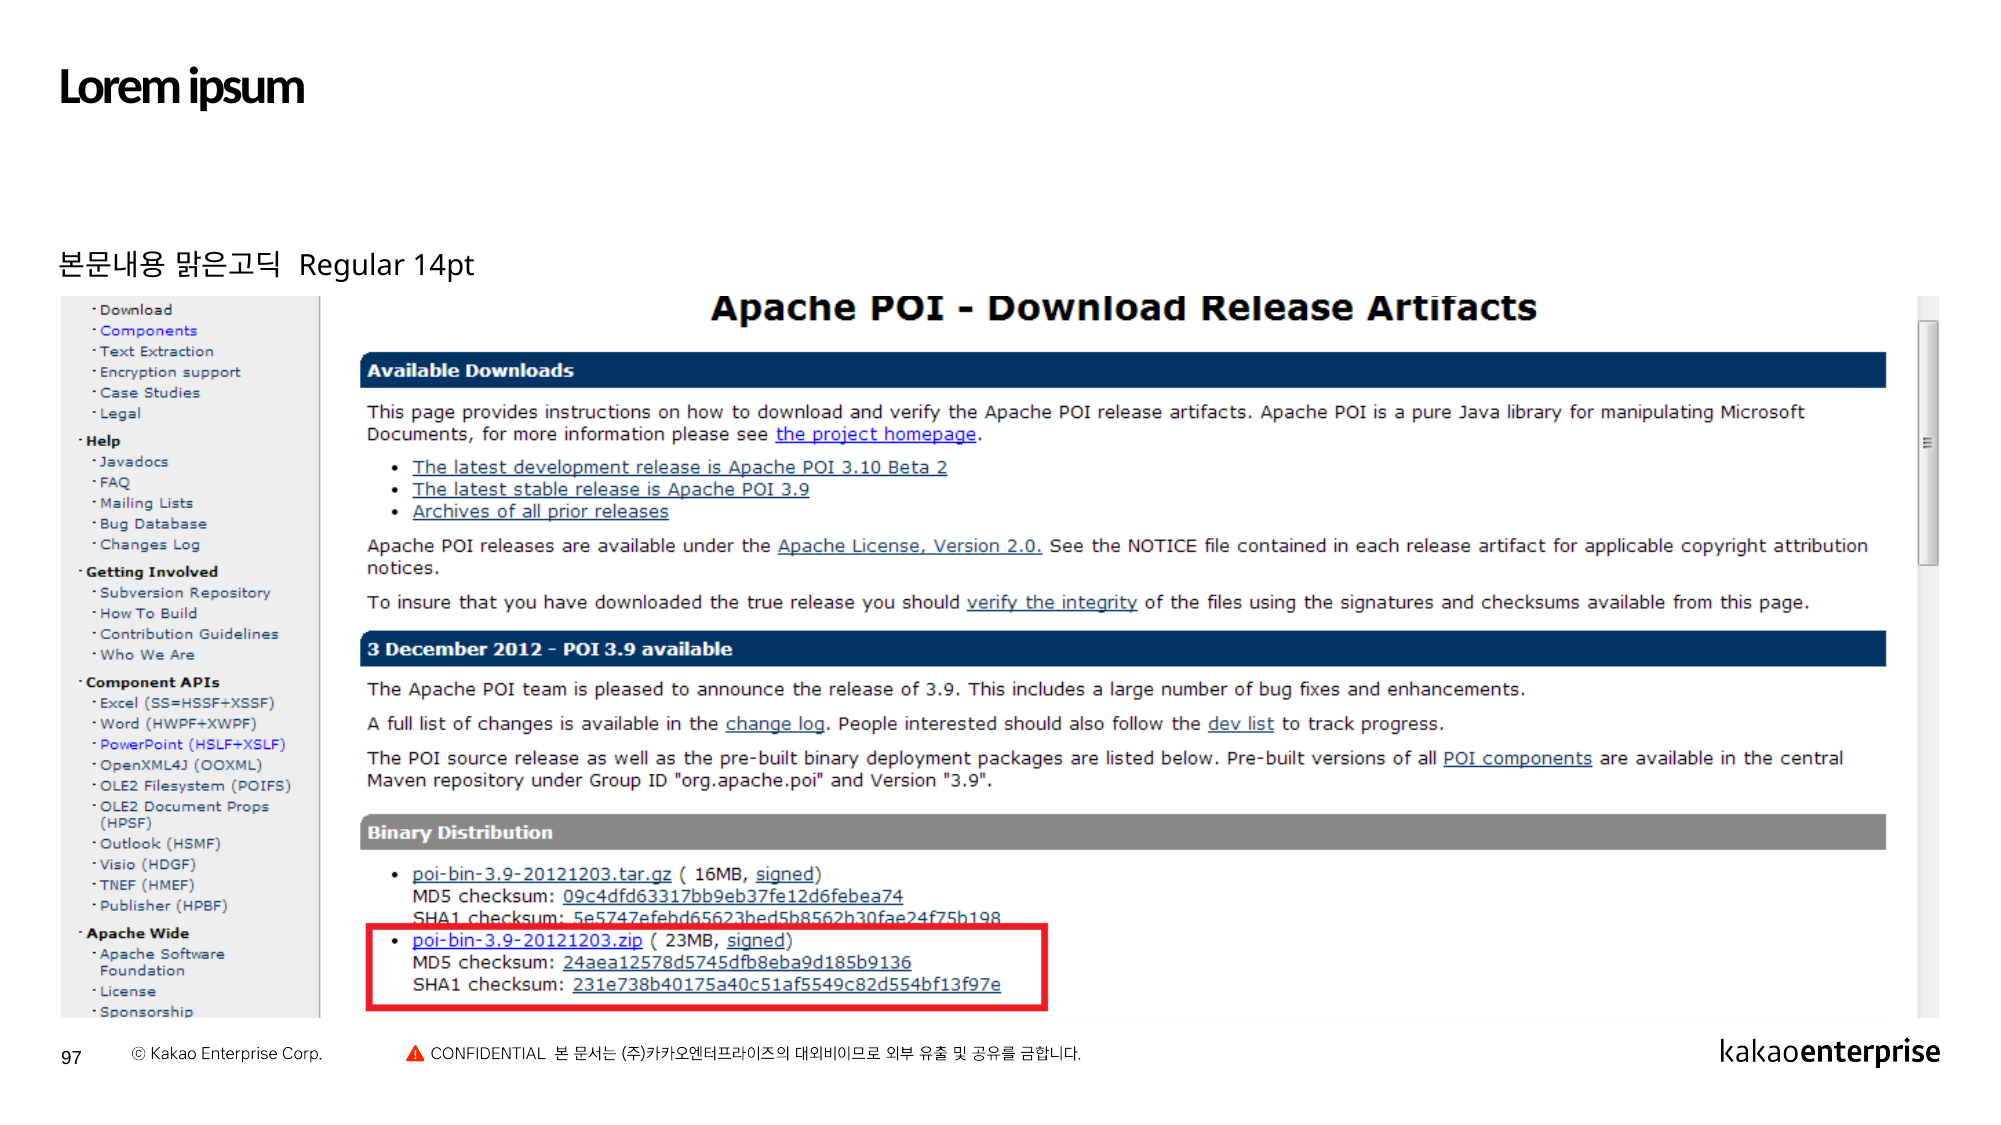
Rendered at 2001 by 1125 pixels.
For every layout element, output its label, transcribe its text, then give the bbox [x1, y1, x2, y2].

picture [406, 1045, 1085, 1063]
picture [131, 1045, 323, 1063]
list 본문내용 맑은고딕 Regular 14pt [59, 236, 1890, 295]
picture [1721, 1037, 1940, 1068]
picture [60, 296, 1940, 1018]
list Lorem ipsum [59, 59, 1436, 158]
